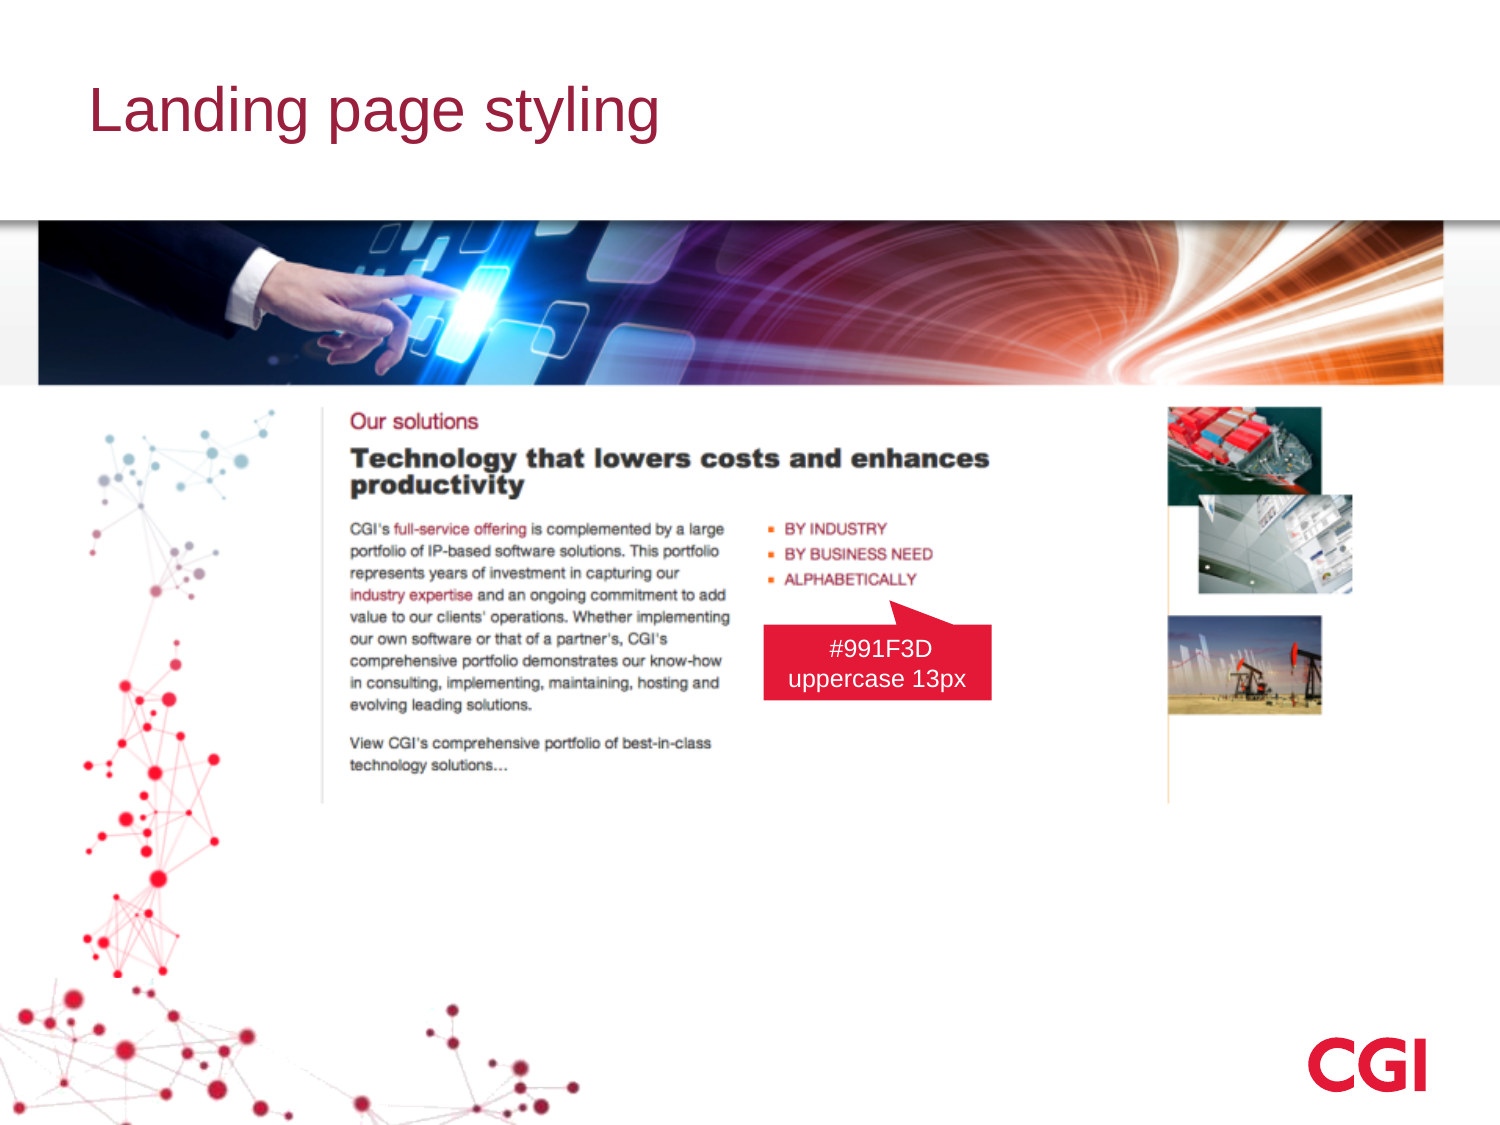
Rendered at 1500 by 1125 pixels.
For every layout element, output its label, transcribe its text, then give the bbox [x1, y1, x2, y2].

title Landing page styling [73, 30, 1425, 182]
picture [0, 978, 623, 1125]
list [0, 219, 1500, 978]
